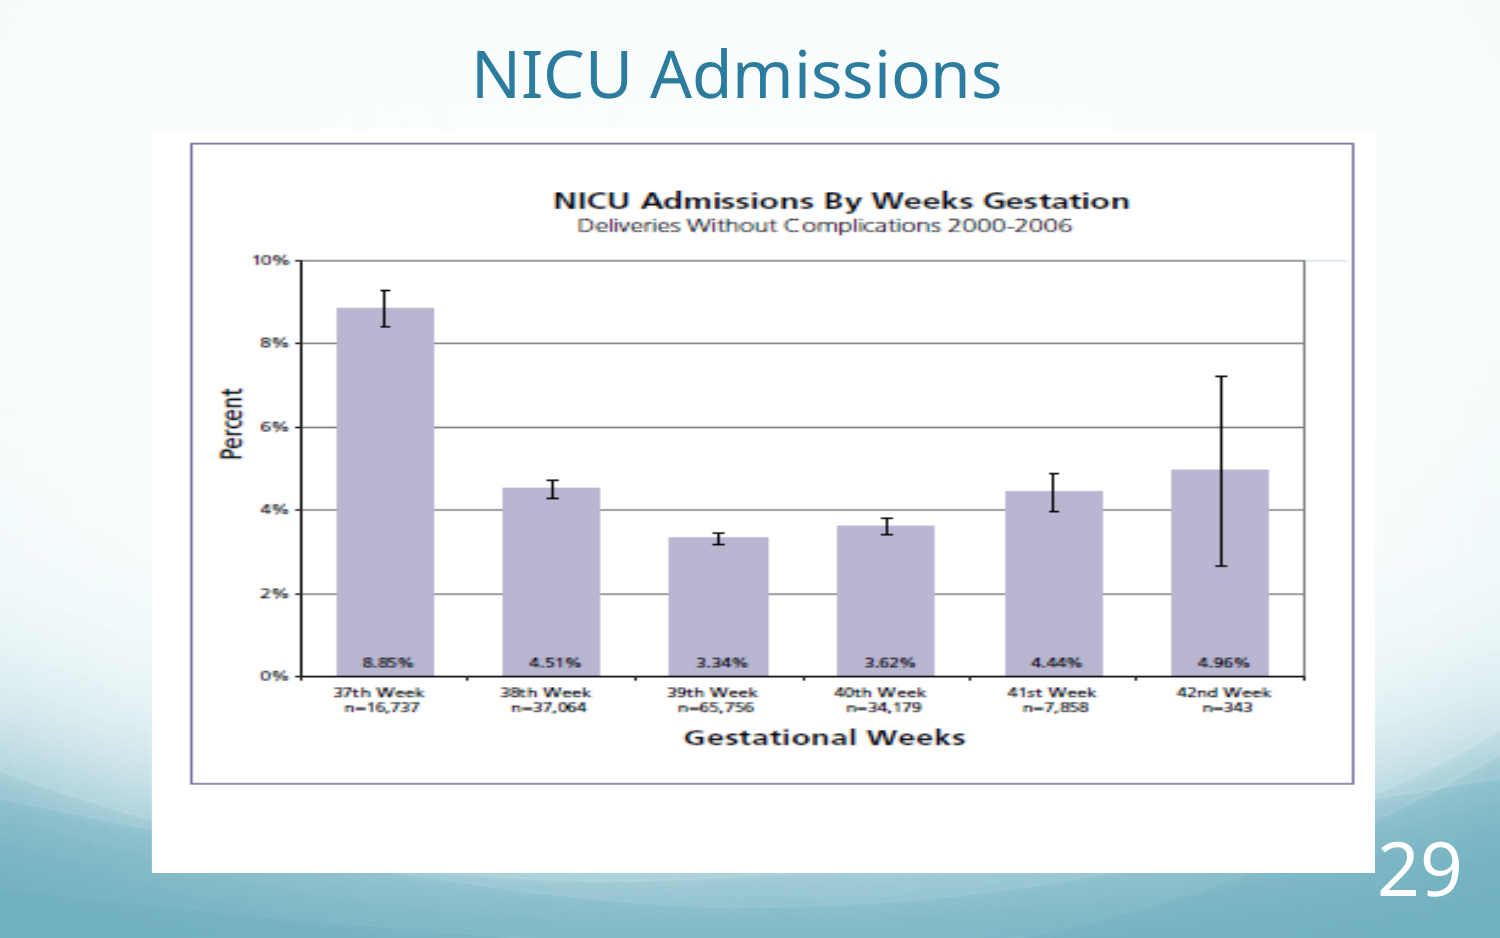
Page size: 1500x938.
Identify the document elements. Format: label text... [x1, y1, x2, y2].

picture [151, 129, 1376, 874]
title NICU Admissions [175, 24, 1301, 119]
text_box 29 [1346, 820, 1478, 926]
